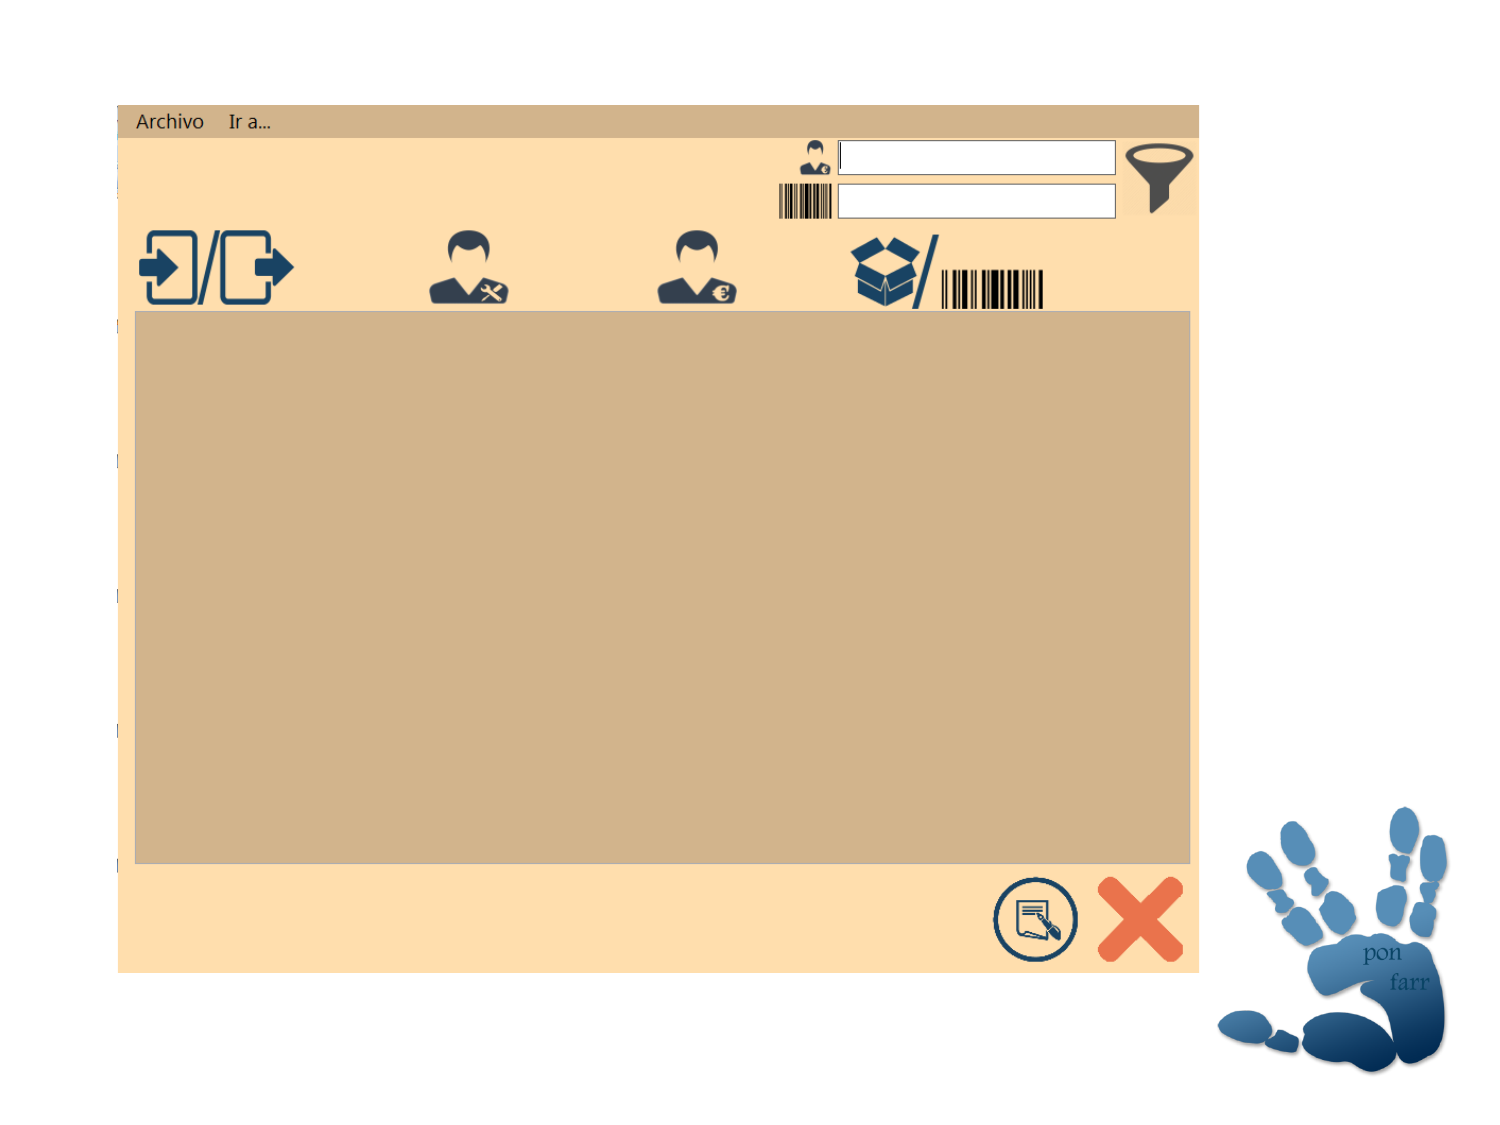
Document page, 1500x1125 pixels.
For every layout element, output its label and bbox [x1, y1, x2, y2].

picture [116, 105, 1200, 973]
picture [1206, 796, 1458, 1083]
